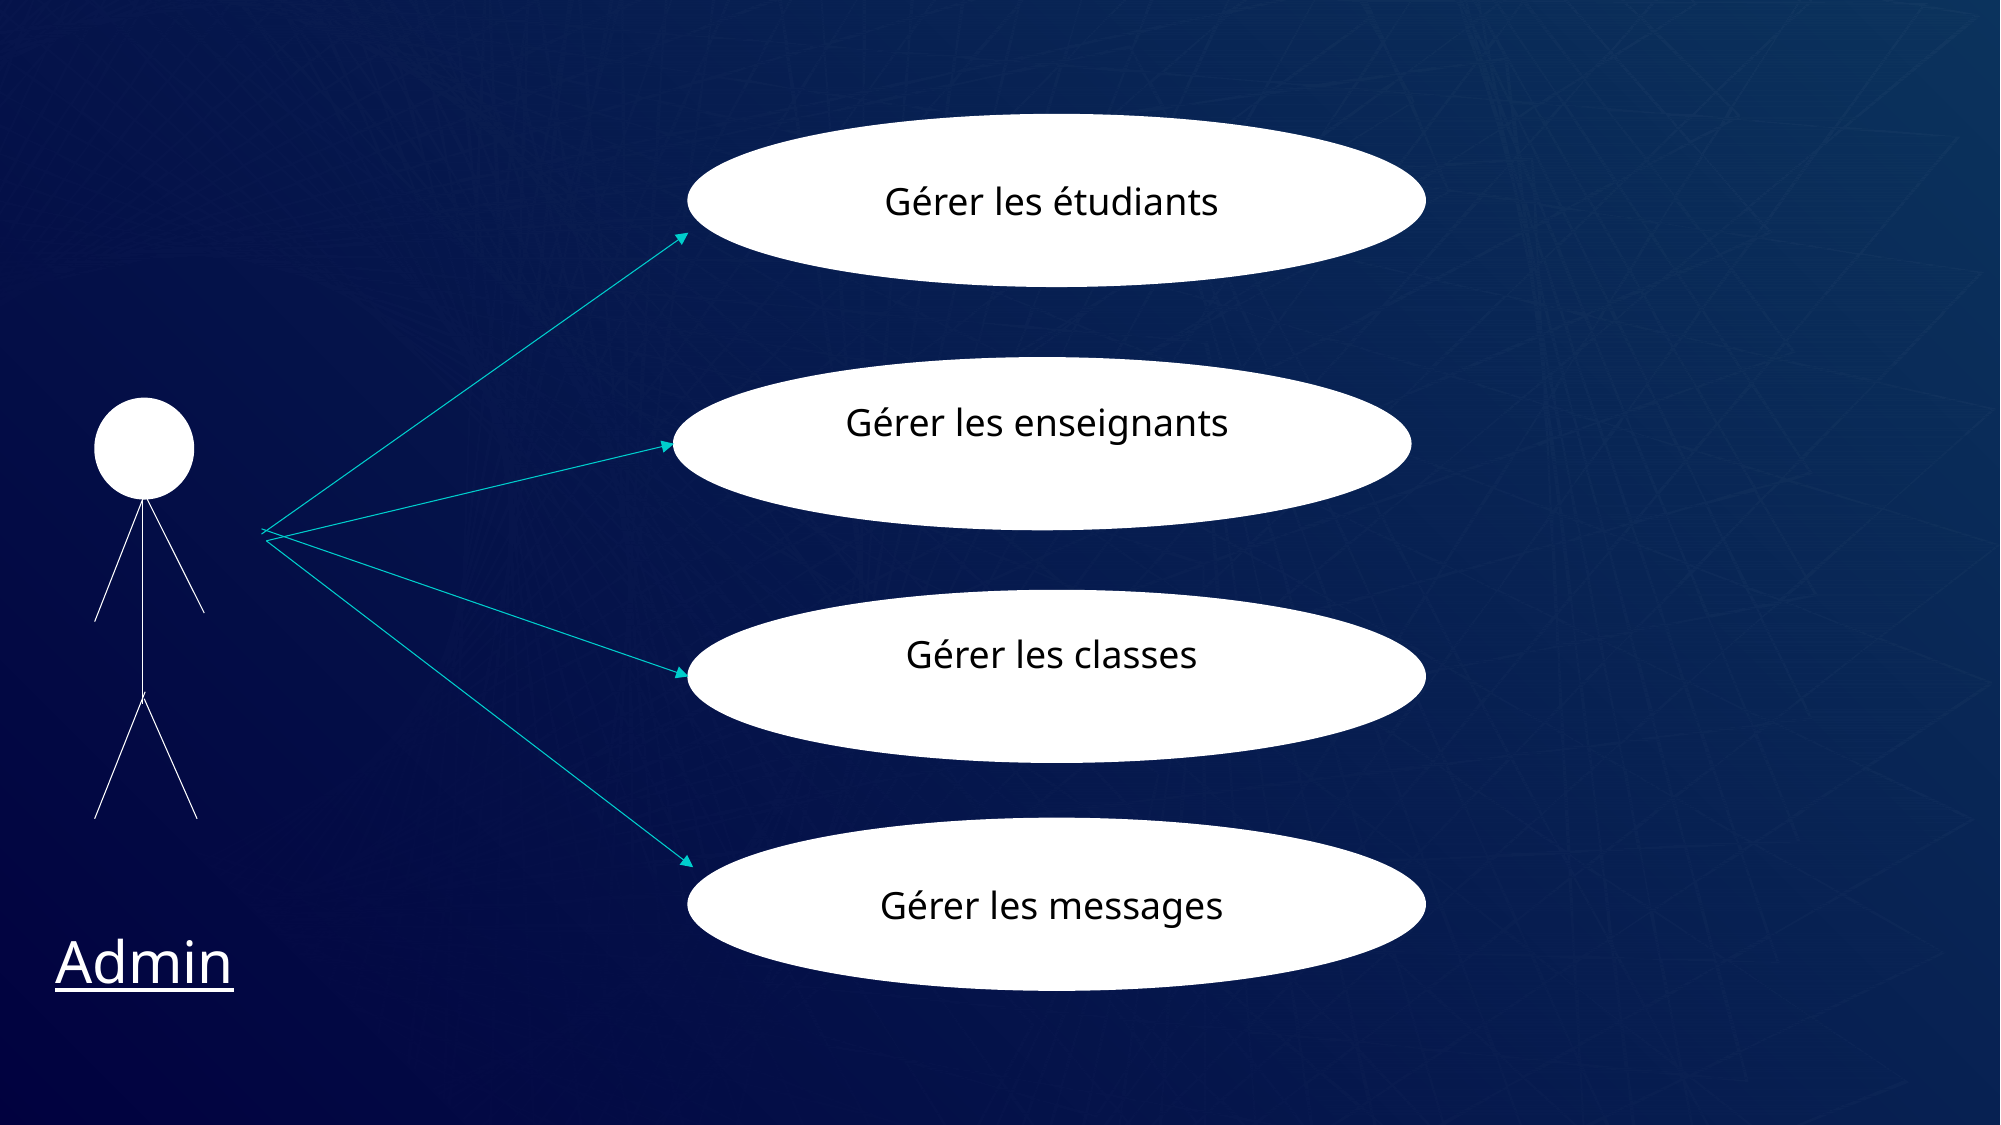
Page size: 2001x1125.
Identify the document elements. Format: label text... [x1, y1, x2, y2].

text_box Gérer les étudiants [687, 113, 1426, 288]
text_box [144, 494, 205, 614]
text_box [261, 232, 689, 528]
text_box [93, 396, 196, 494]
text_box Admin [40, 896, 309, 1003]
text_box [146, 698, 198, 819]
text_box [266, 540, 694, 868]
text_box Gérer les messages [687, 817, 1426, 991]
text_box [94, 494, 145, 622]
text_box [261, 528, 689, 677]
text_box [266, 443, 674, 528]
text_box Gérer les classes [694, 589, 1426, 763]
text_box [94, 691, 146, 819]
text_box Gérer les enseignants [689, 357, 1412, 531]
